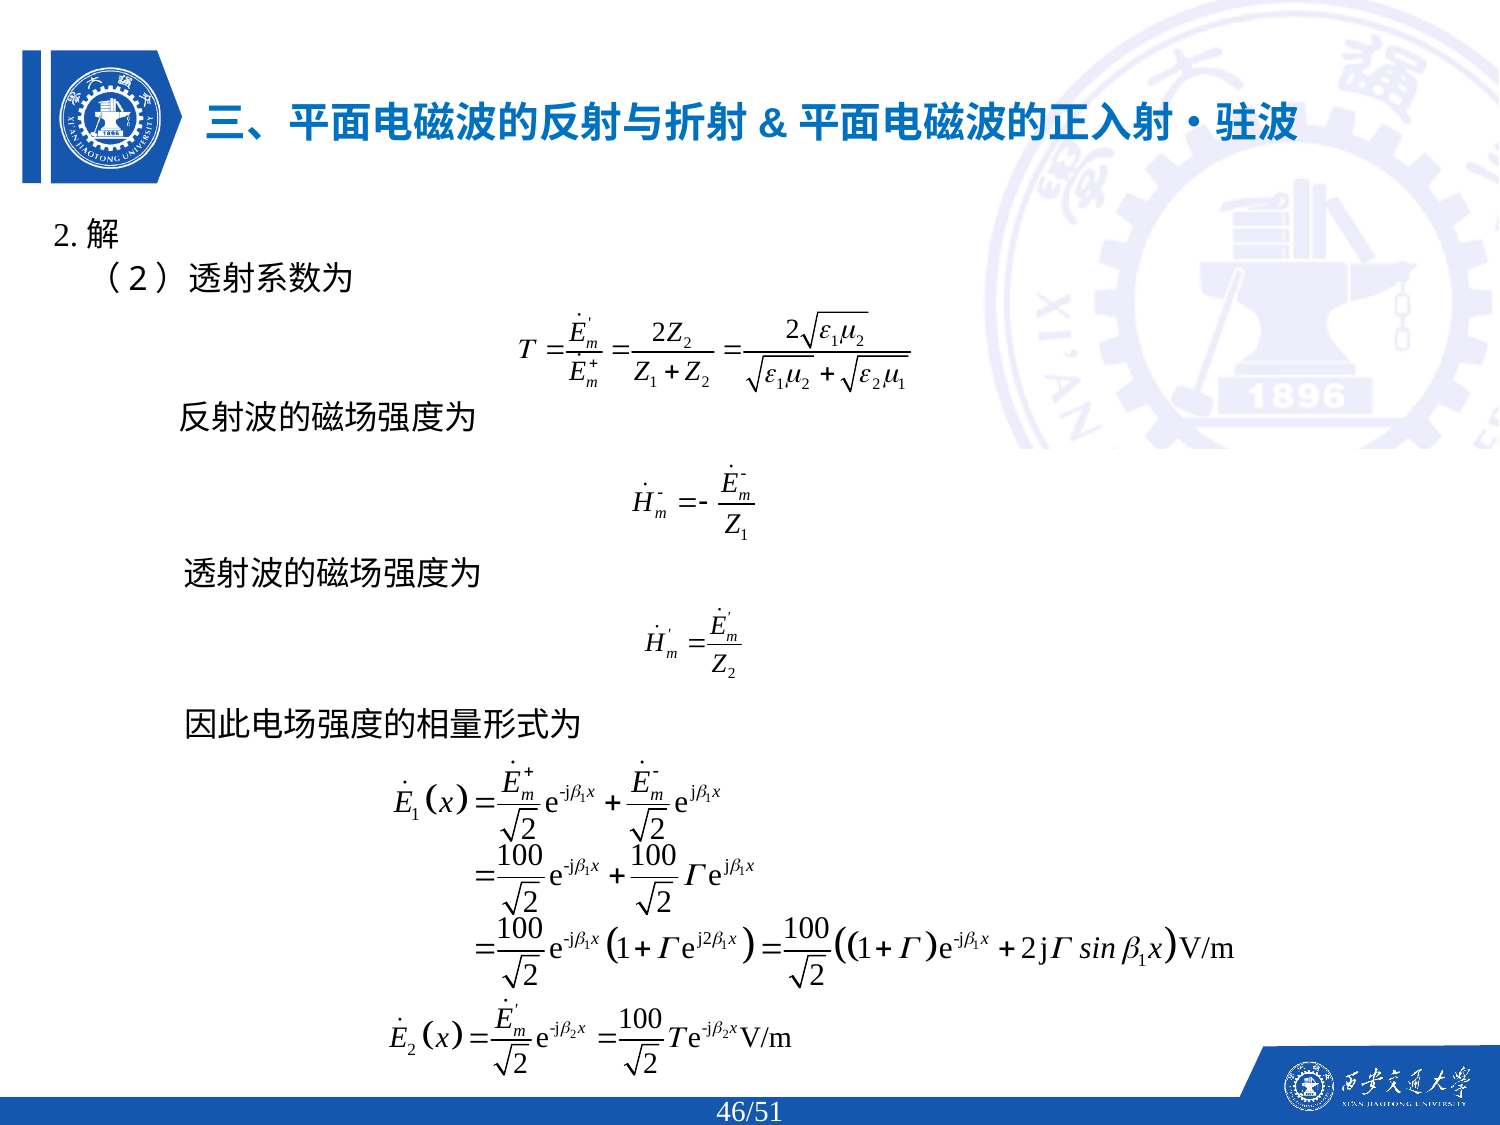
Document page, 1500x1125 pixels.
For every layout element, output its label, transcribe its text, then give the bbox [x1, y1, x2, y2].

text_box 因此电场强度的相量形式为 [169, 696, 599, 751]
text_box 三、平面电磁波的反射与折射&平面电磁波的正入射•驻波 [191, 27, 1500, 215]
text_box 反射波的磁场强度为 [163, 389, 493, 444]
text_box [383, 995, 797, 1083]
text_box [627, 460, 760, 547]
text_box 2.解 [38, 186, 1462, 321]
text_box 透射波的磁场强度为 [168, 544, 498, 600]
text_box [514, 305, 917, 399]
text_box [640, 604, 747, 685]
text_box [388, 757, 1241, 996]
